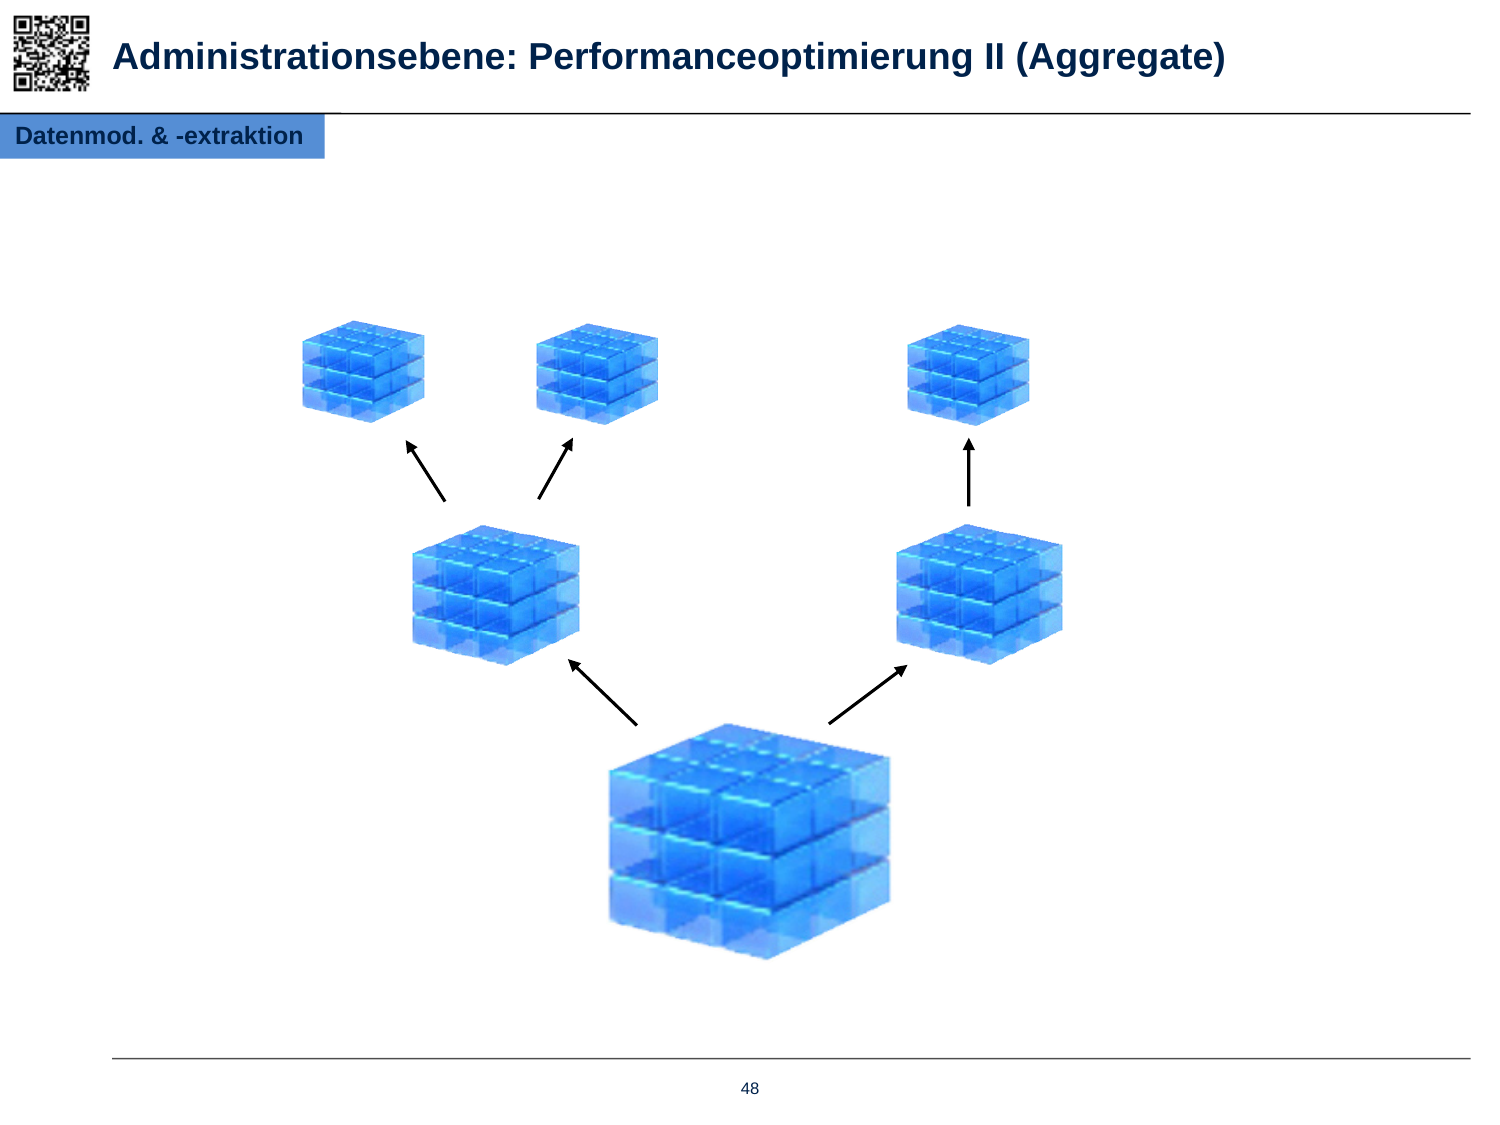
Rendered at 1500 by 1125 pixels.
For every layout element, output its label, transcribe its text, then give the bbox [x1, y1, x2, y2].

text_box [605, 719, 895, 965]
text_box [567, 659, 638, 726]
text_box [905, 322, 1031, 428]
title Administrationsebene: Performanceoptimierung II (Aggregate) [97, 7, 1258, 102]
text_box [410, 522, 583, 668]
picture [3, 5, 99, 101]
text_box Datenmod. & -extraktion [0, 113, 325, 159]
text_box [962, 437, 976, 507]
text_box [300, 318, 426, 425]
text_box [538, 437, 573, 500]
text_box [534, 321, 660, 428]
text_box [828, 664, 908, 725]
text_box [893, 521, 1066, 667]
text_box [405, 440, 446, 502]
